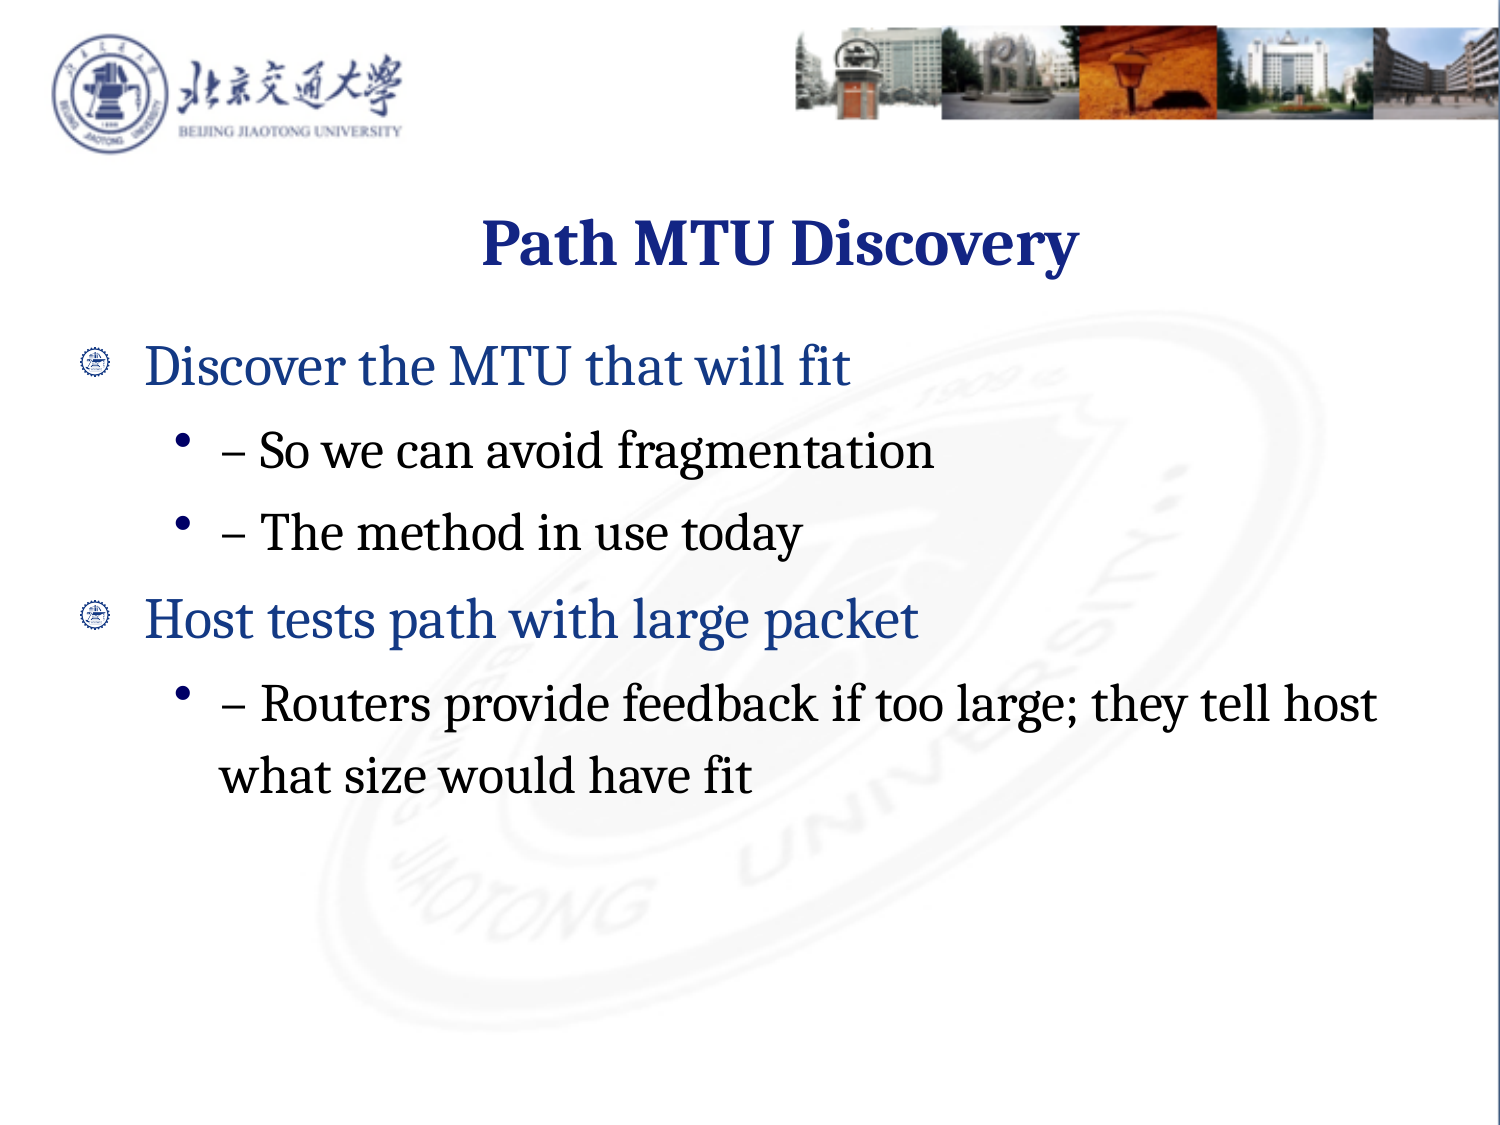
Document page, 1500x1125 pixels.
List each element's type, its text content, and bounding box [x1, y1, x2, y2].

picture [0, 0, 1500, 1125]
text_box Path MTU Discovery [424, 191, 1138, 287]
text_box Discover the MTU that will fit – So we can avoid fragmentation – The method in use today Host tests path with large packet – Routers provide feedback if too large; they tell host what size would have fit [55, 312, 1432, 1025]
